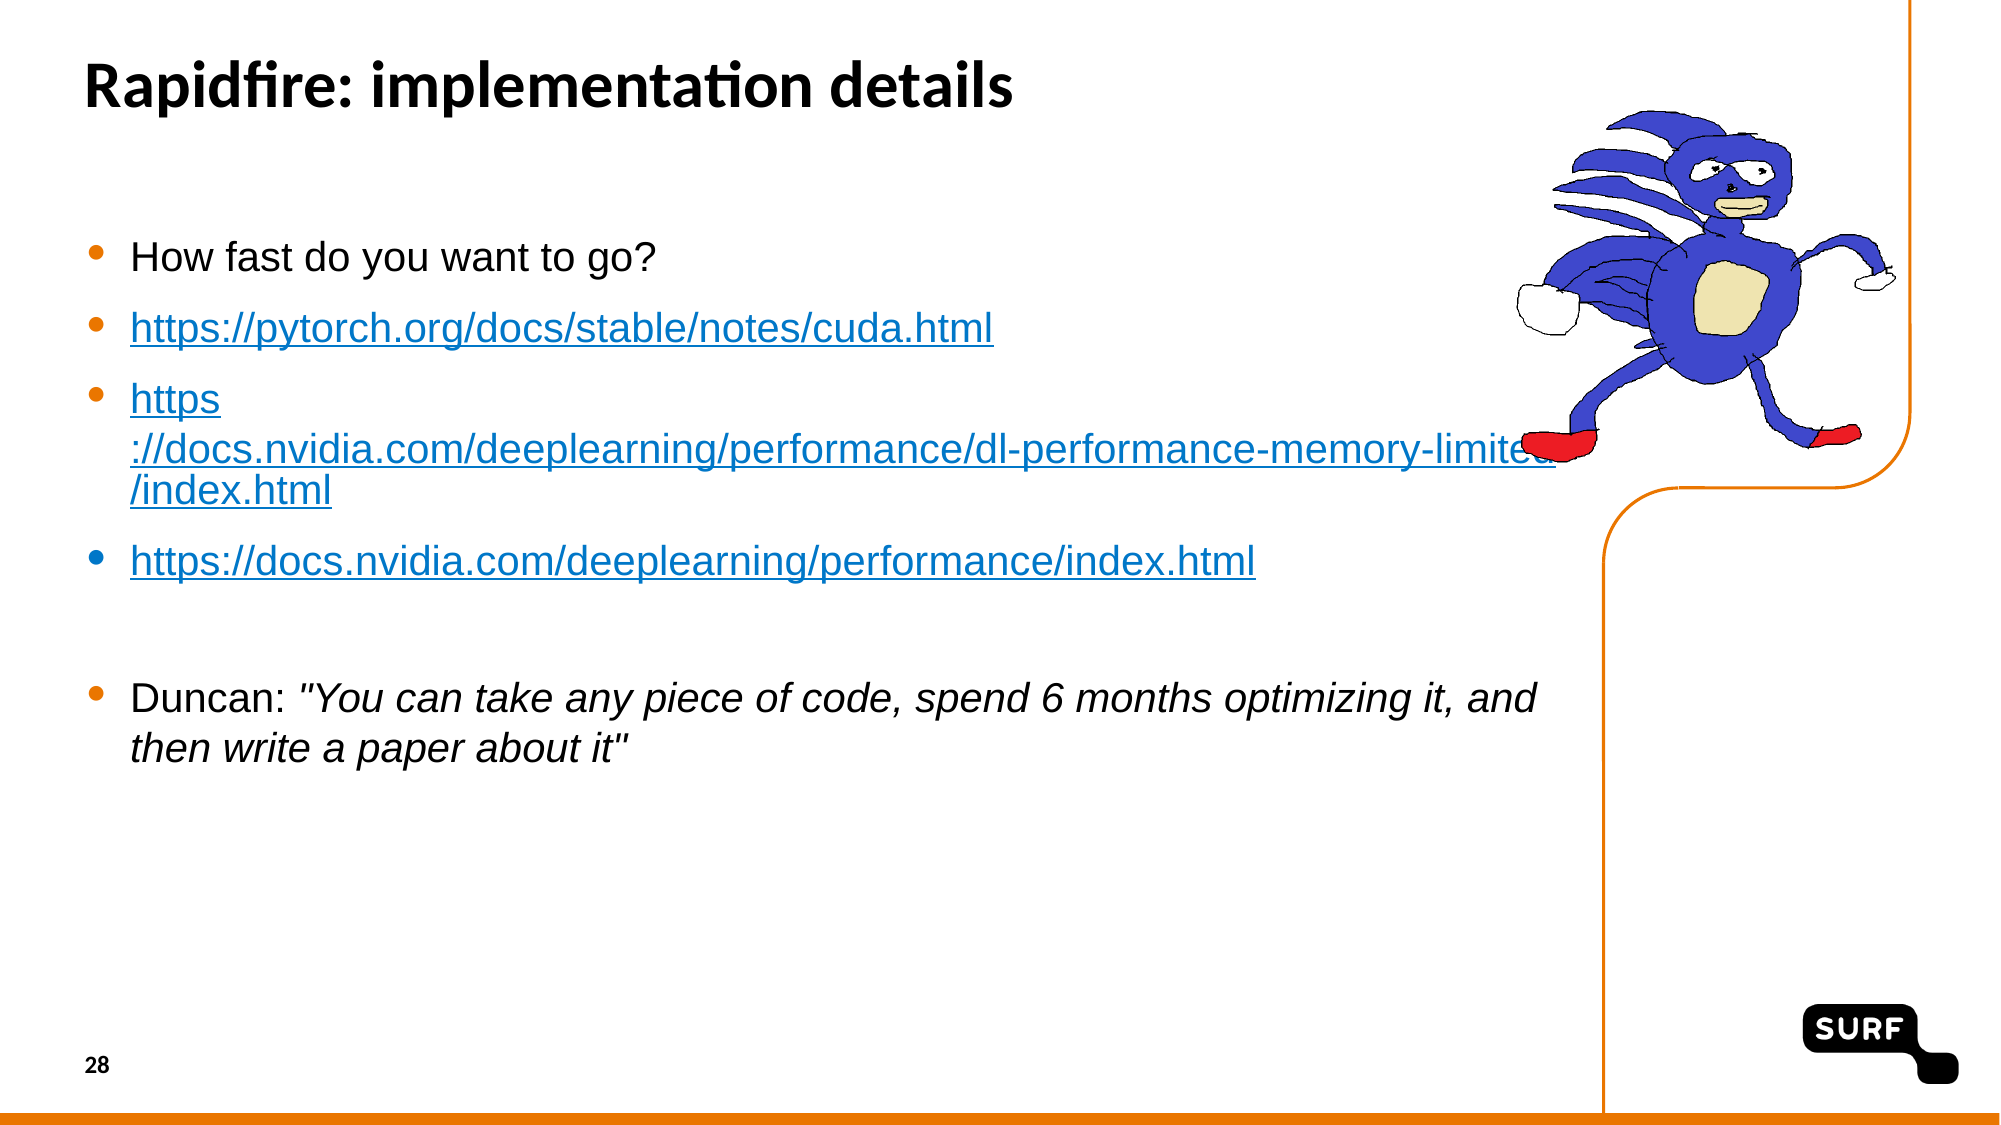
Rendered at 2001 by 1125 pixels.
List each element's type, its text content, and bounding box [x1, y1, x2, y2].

slide_number 28 [84, 1045, 149, 1082]
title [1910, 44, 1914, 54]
picture [1478, 56, 1929, 507]
title Rapidfire: implementation details [85, 44, 1909, 144]
list How fast do you want to go? https://pytorch.org/docs/stable/notes/cuda.html https://docs.nvidia.com/deeplearning/performance/dl-performance-memory-limited/index.html https://docs.nvidia.com/deeplearning/performance/index.html Duncan: "You can take any piece of code, spend 6 months optimizing it, and then write a paper about it" [85, 229, 1558, 961]
text_box [1603, 516, 1679, 563]
picture [1802, 1004, 1959, 1084]
